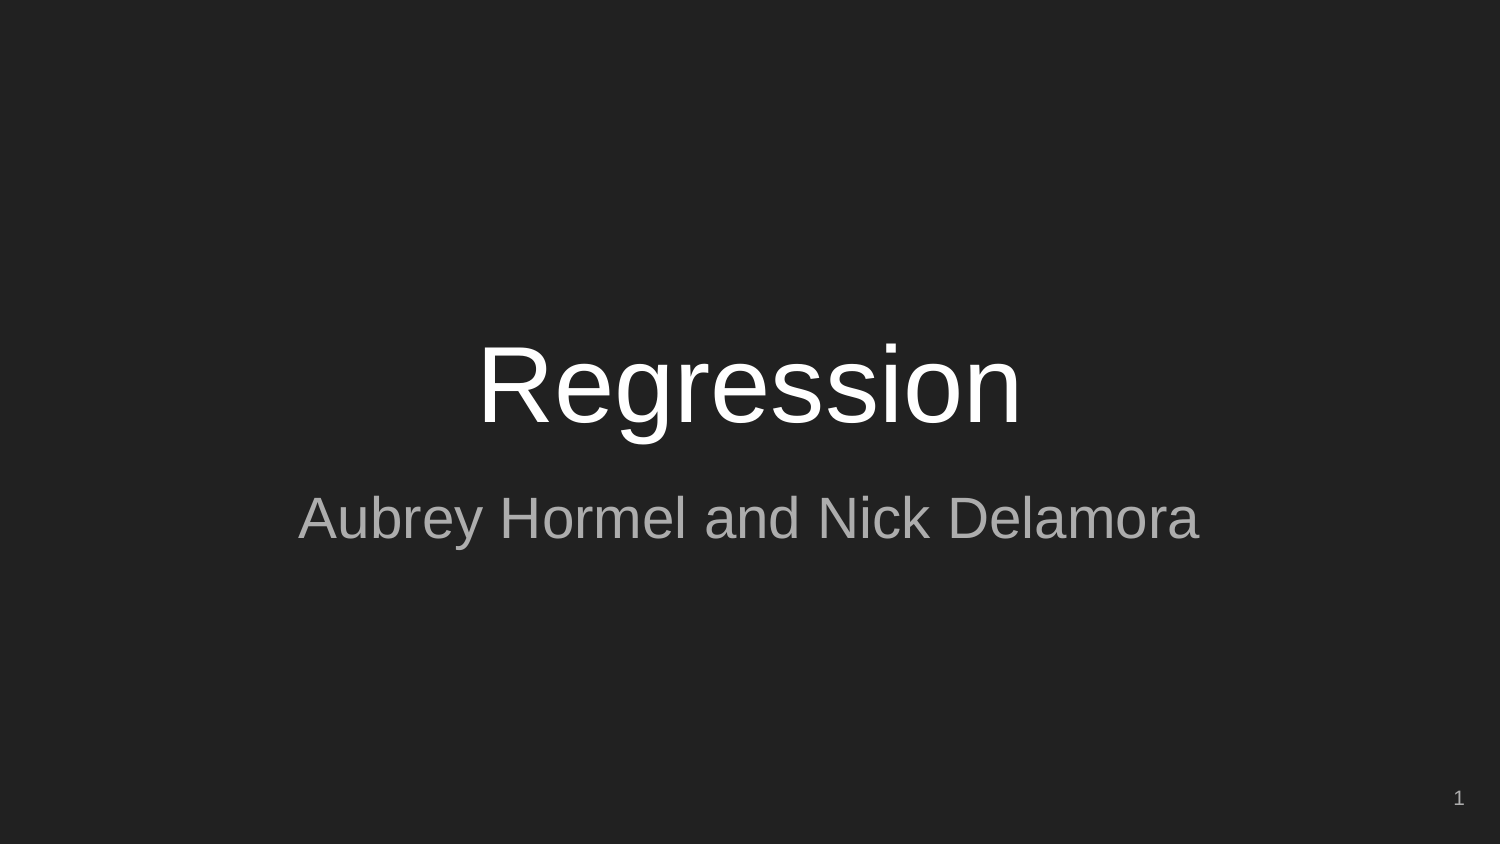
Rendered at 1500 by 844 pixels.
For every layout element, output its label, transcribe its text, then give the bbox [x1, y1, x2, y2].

slide_number 1 [1389, 764, 1480, 830]
title Regression [51, 122, 1449, 459]
subtitle Aubrey Hormel and Nick Delamora [51, 464, 1449, 595]
